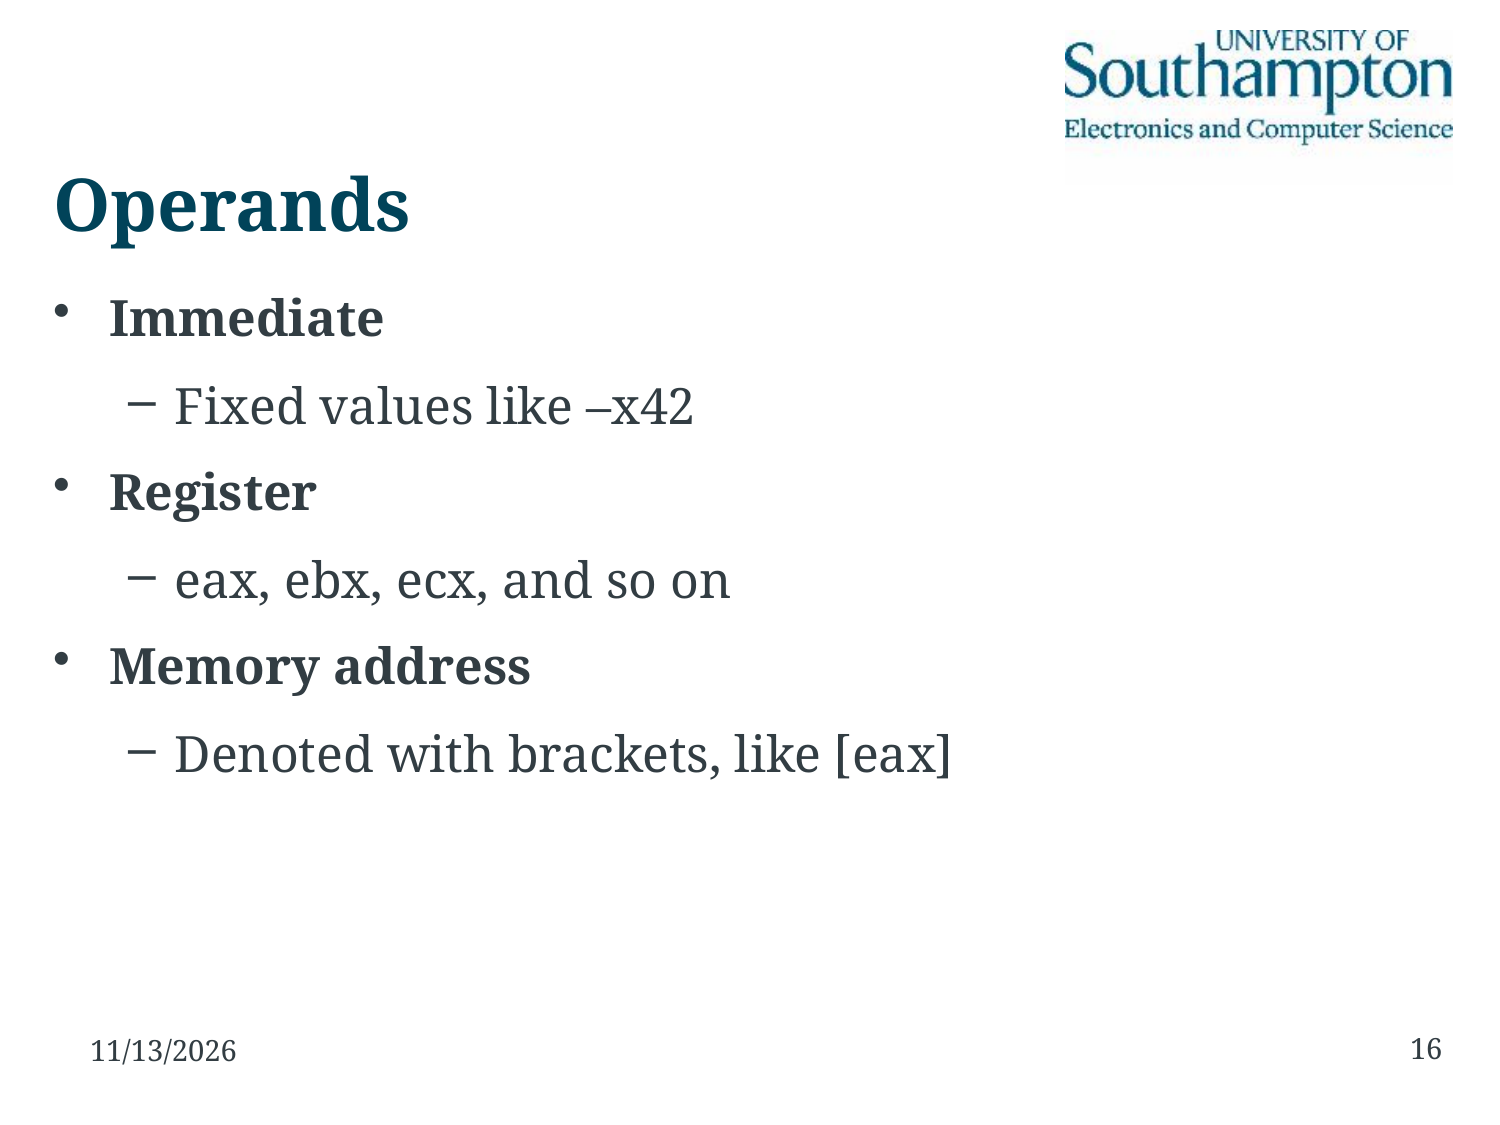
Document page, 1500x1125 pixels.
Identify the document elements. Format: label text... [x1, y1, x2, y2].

list Immediate Fixed values like –x42 Register eax, ebx, ecx, and so on Memory address Denoted with brackets, like [eax] [53, 278, 1447, 1022]
picture [1065, 30, 1453, 185]
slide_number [74, 1024, 426, 1103]
slide_number 16 [1092, 1022, 1443, 1102]
title Operands [53, 148, 1447, 256]
